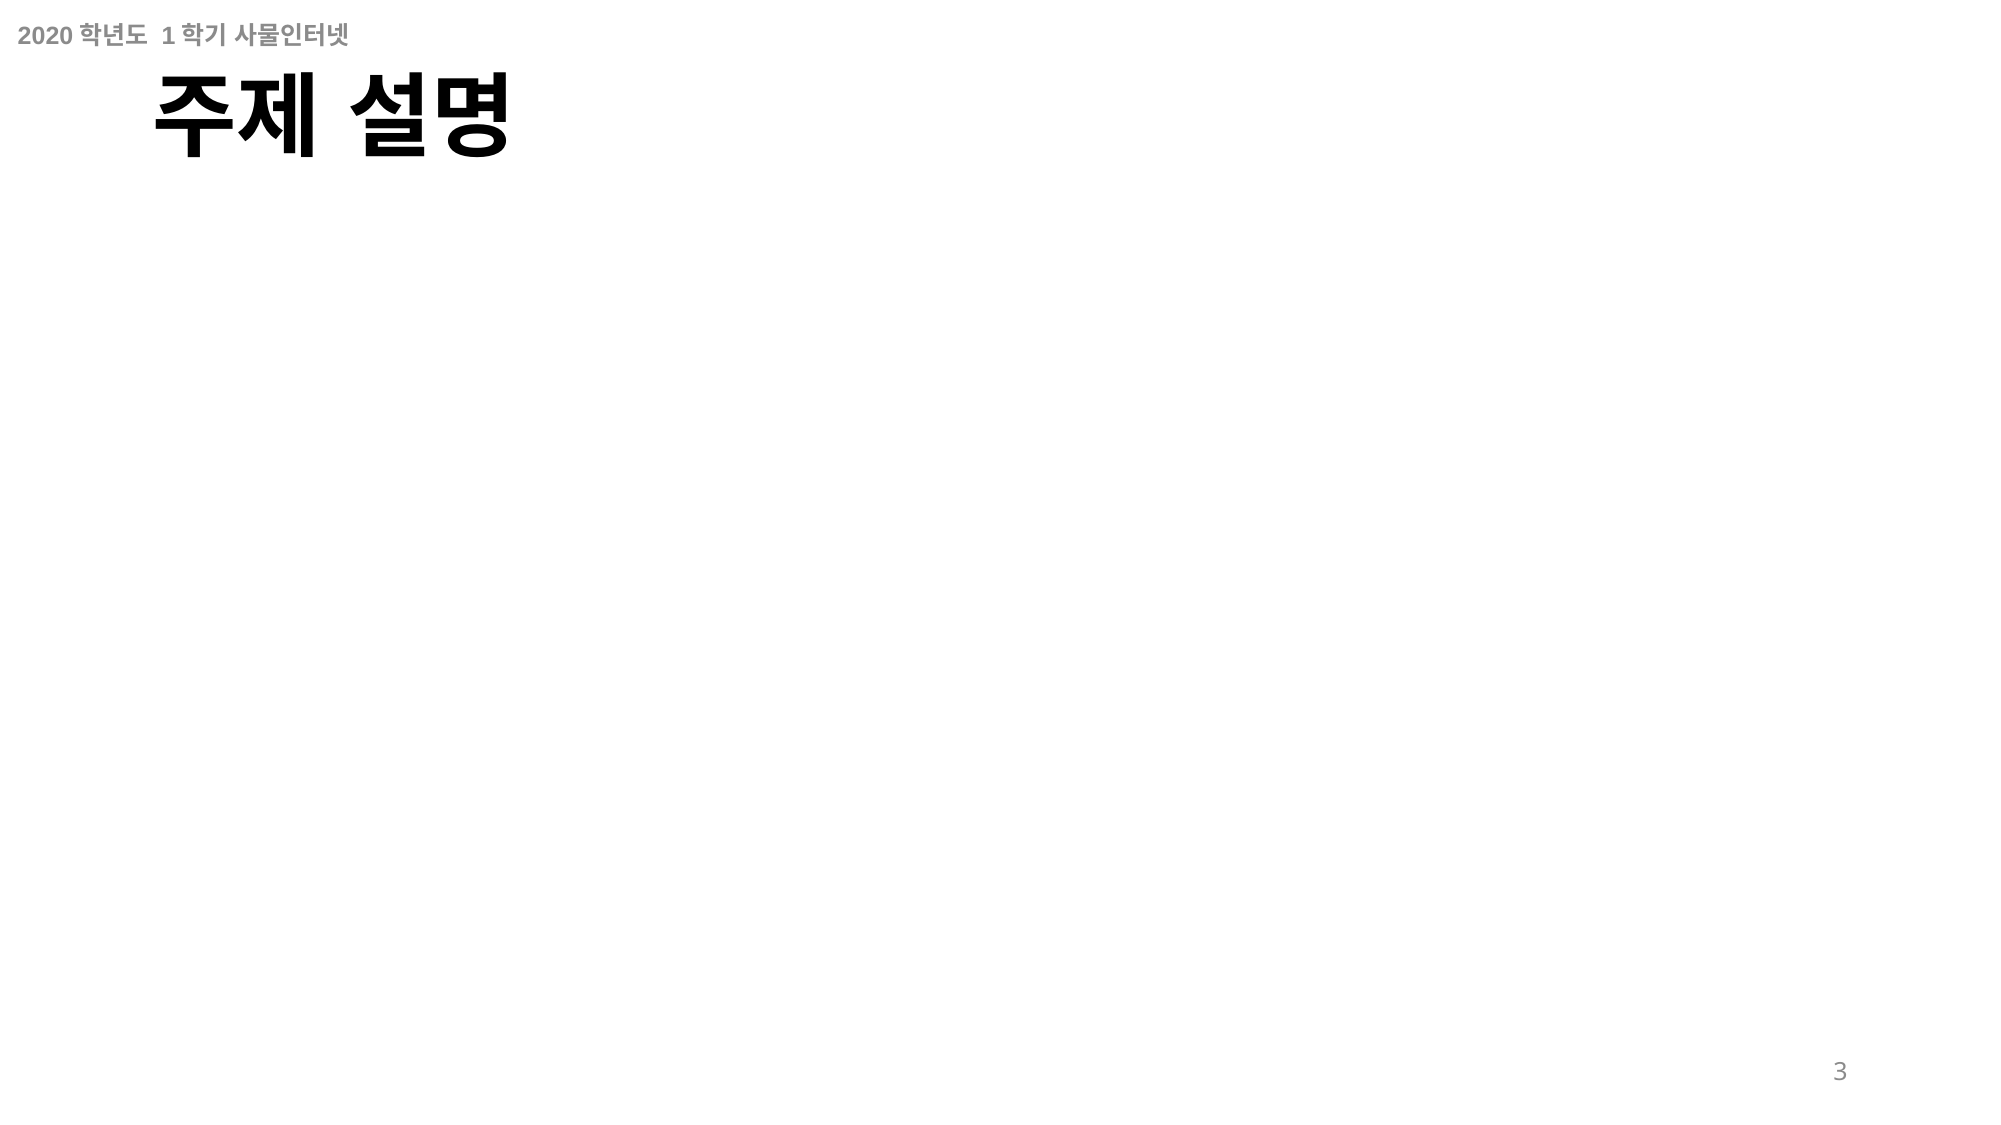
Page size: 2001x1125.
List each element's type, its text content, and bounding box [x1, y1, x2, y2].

slide_number 3 [1777, 1042, 1863, 1103]
title 주제 설명 [137, 59, 1863, 180]
